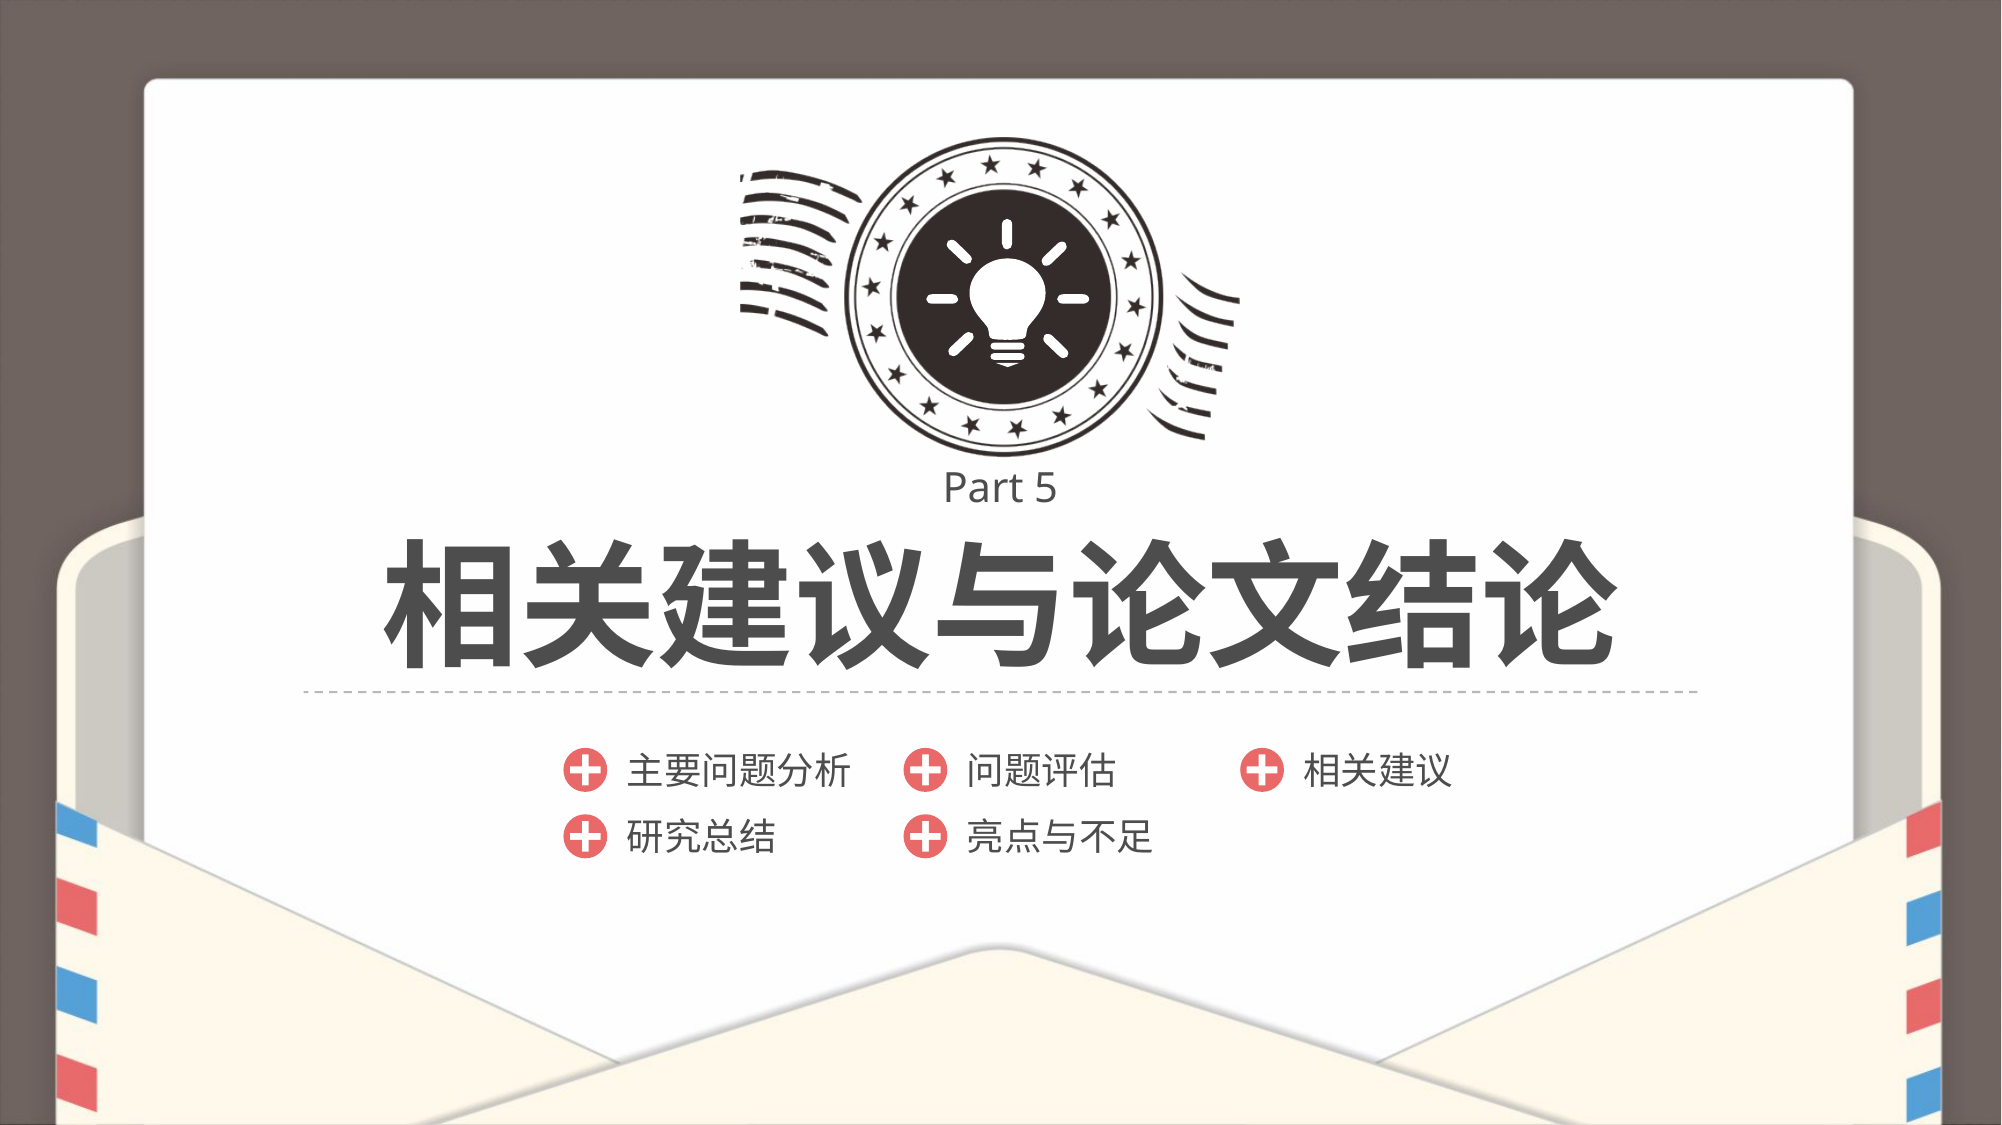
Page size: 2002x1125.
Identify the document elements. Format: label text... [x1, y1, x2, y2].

text_box 亮点与不足 [952, 805, 1227, 866]
text_box [563, 814, 608, 859]
text_box [903, 814, 948, 859]
text_box 相关建议 [1288, 739, 1533, 800]
text_box 问题评估 [952, 739, 1227, 800]
text_box [563, 747, 608, 792]
text_box 主要问题分析 [611, 739, 904, 800]
picture [0, 0, 2002, 1125]
text_box [903, 747, 948, 792]
text_box 相关建议与论文结论 [327, 511, 1674, 692]
text_box 研究总结 [611, 805, 904, 866]
text_box Part 5 [911, 466, 1089, 519]
text_box [1240, 747, 1284, 792]
